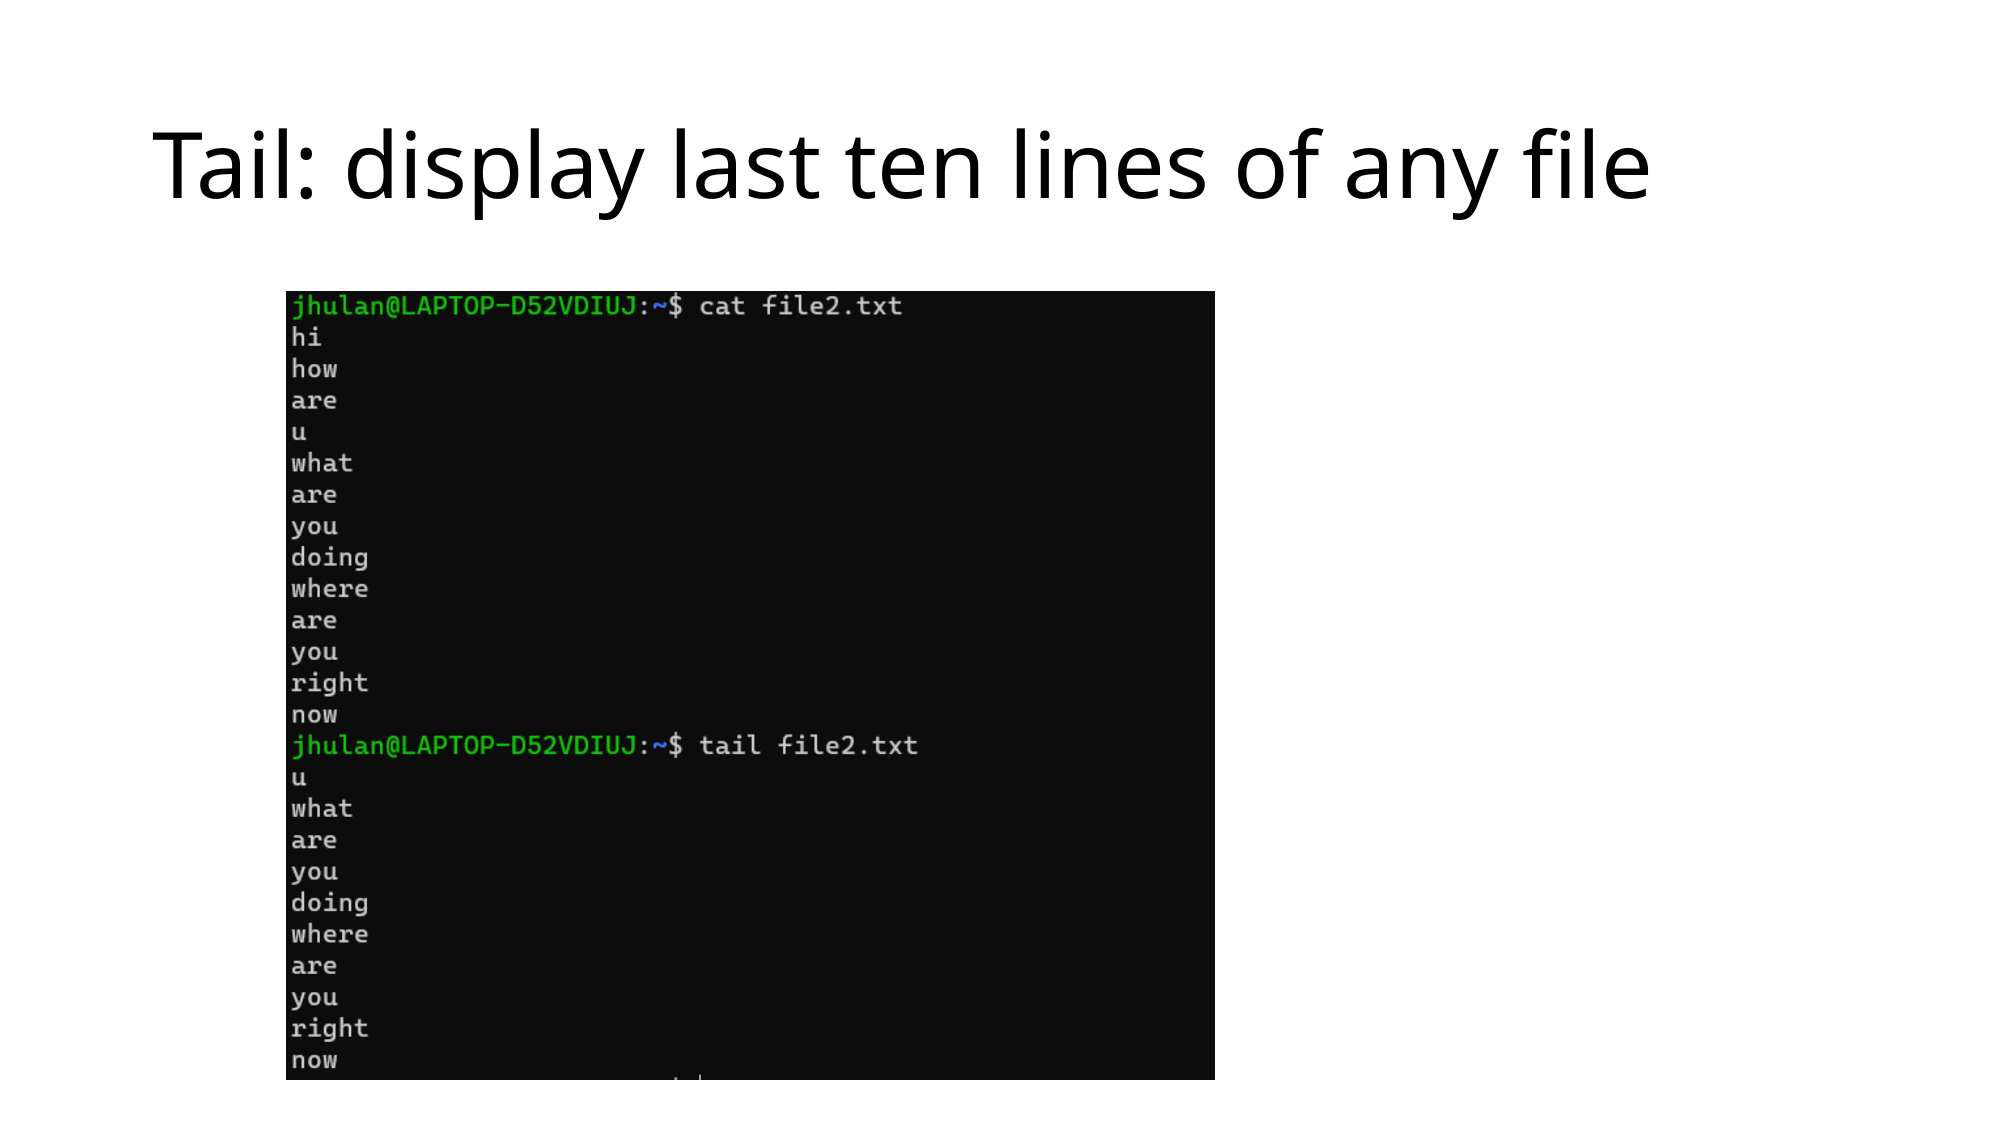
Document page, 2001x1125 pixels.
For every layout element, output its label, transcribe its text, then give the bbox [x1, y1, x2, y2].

picture [286, 291, 1215, 1080]
title Tail: display last ten lines of any file [137, 59, 1863, 278]
